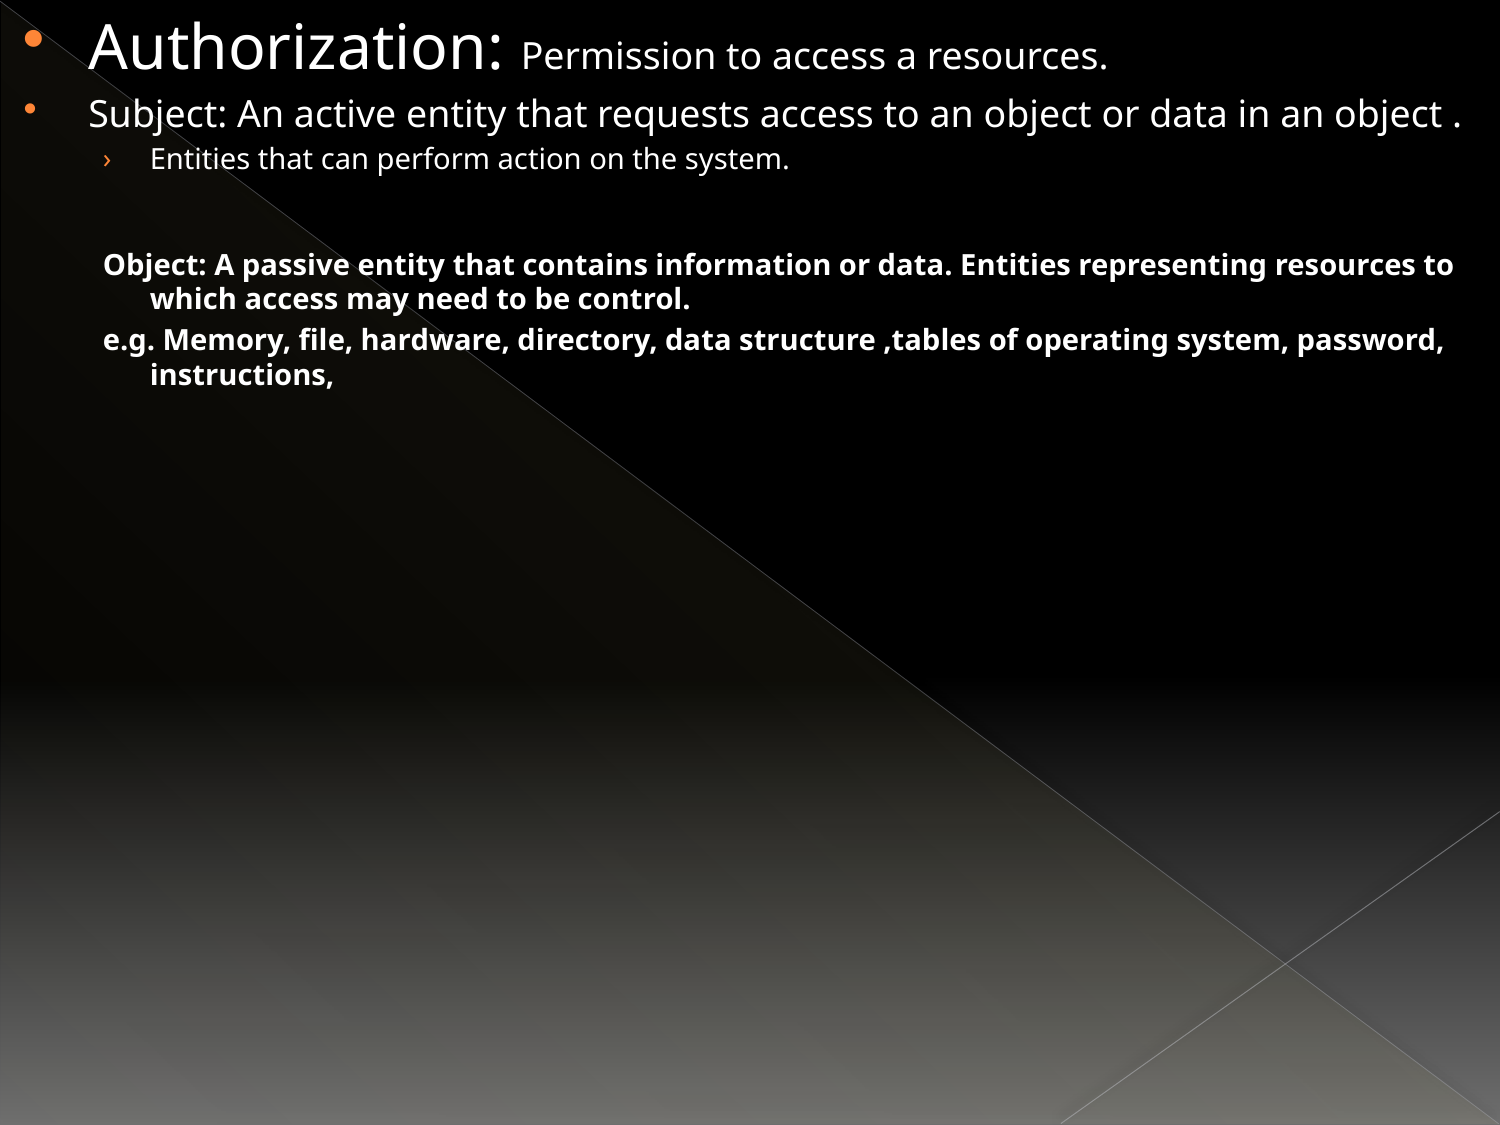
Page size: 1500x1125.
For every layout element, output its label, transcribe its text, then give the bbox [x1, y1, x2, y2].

list Authorization: Permission to access a resources. Subject: An active entity that requests access to an object or data in an object . Entities that can perform action on the system. Object: A passive entity that contains information or data. Entities representing resources to which access may need to be control. e.g. Memory, file, hardware, directory, data structure ,tables of operating system, password, instructions, [0, 0, 1500, 1125]
